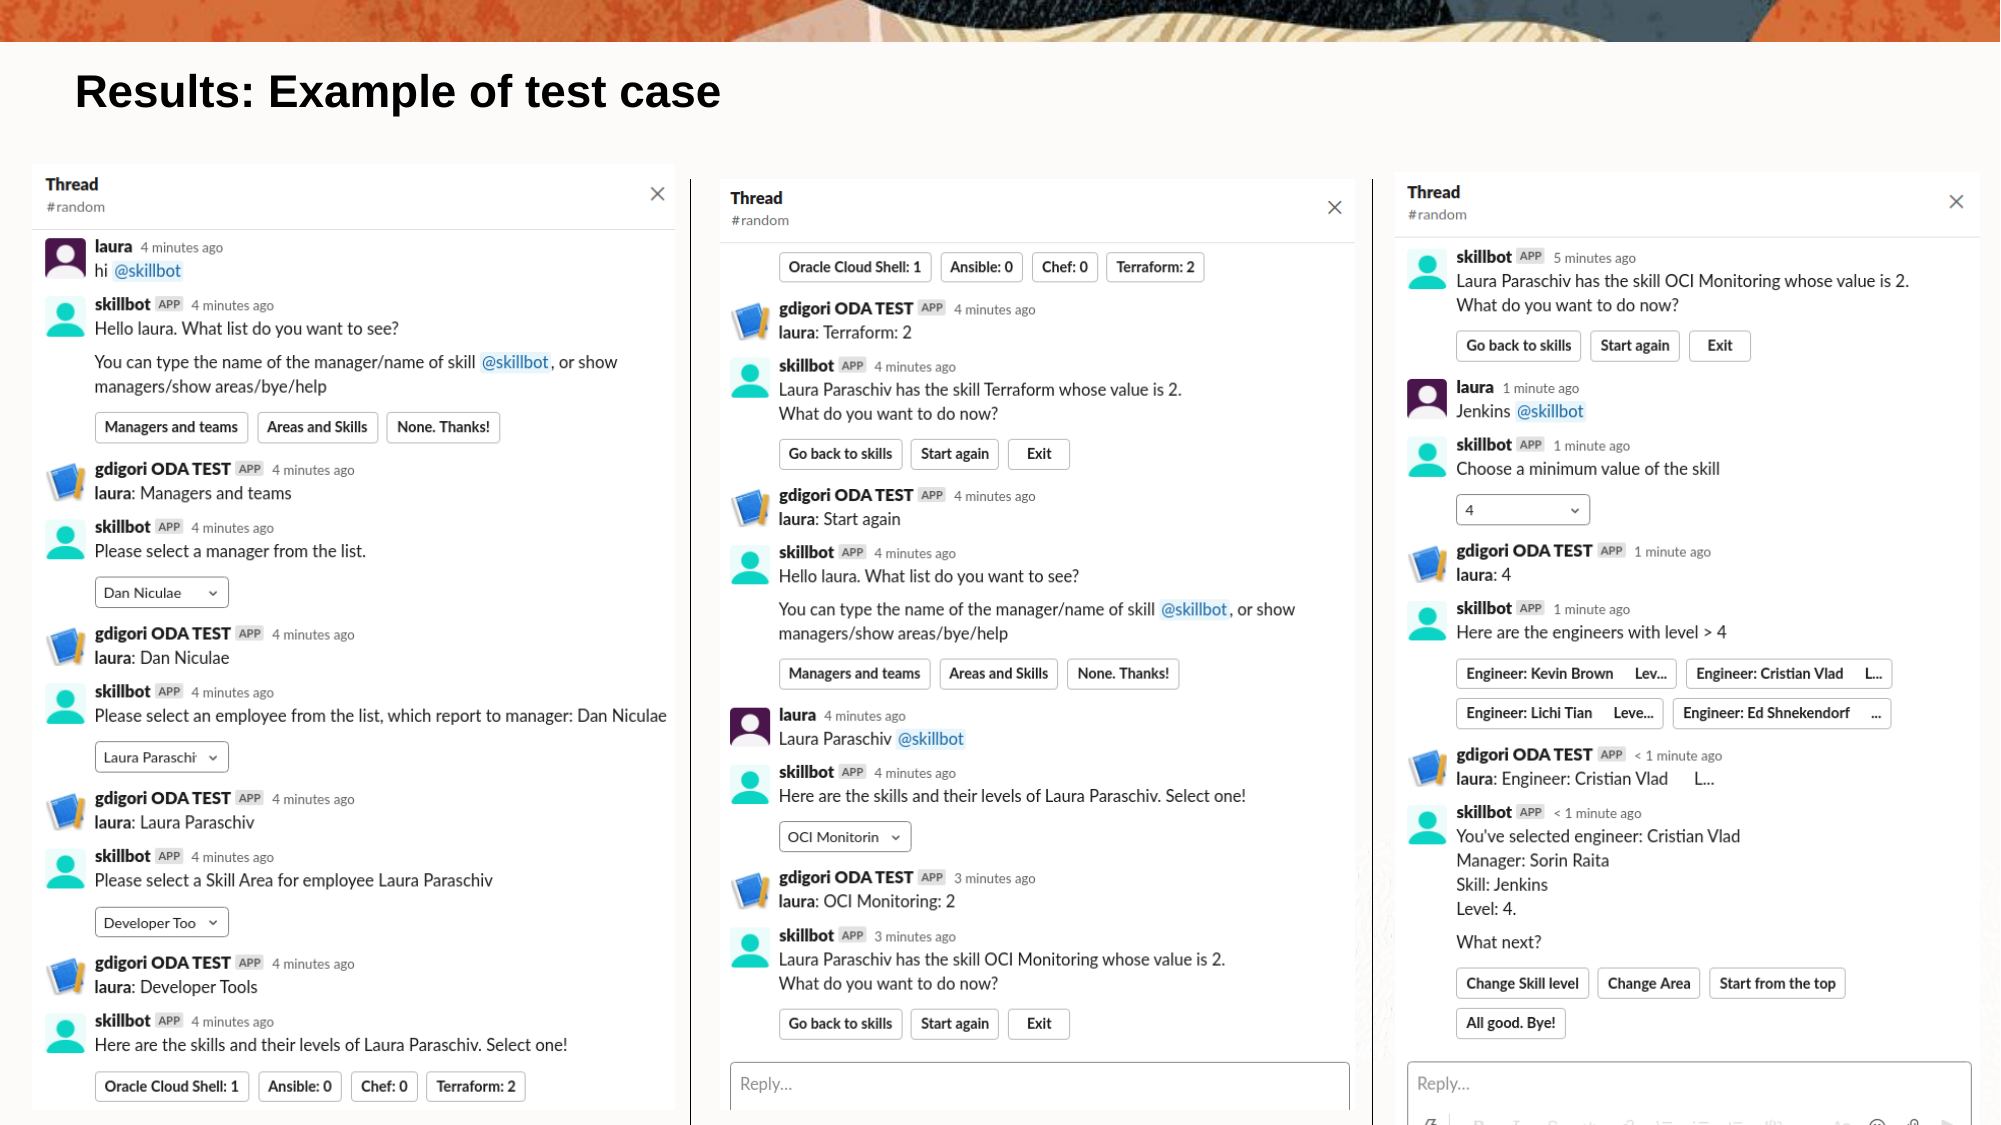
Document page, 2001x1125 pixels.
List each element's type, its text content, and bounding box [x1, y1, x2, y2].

picture [719, 179, 1372, 1124]
picture [32, 164, 676, 1111]
text_box Results: Example of test case [60, 54, 1425, 120]
picture [1373, 172, 2000, 1125]
picture [0, 0, 2000, 42]
